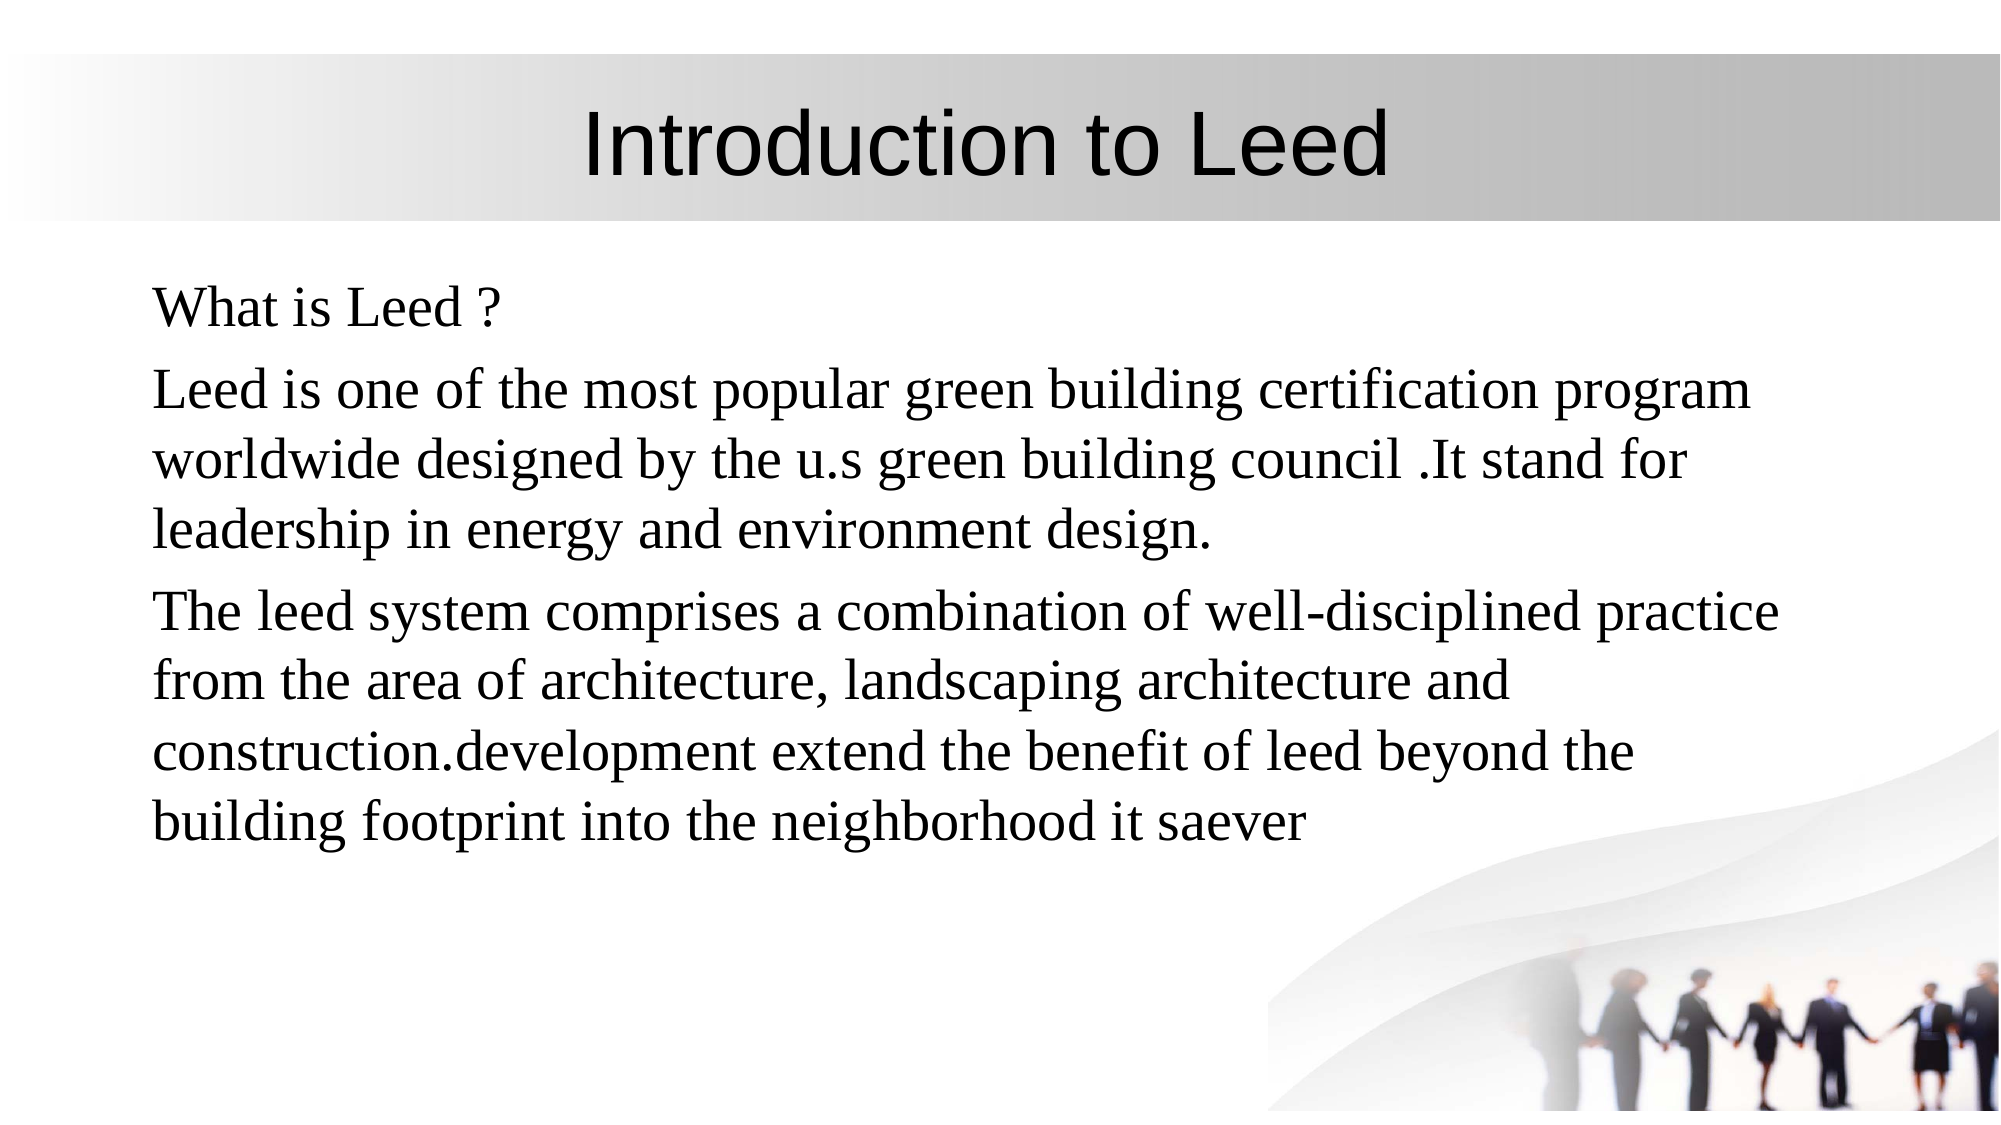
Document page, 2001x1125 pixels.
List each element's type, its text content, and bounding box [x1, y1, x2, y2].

title Introduction to Leed [99, 44, 1901, 233]
picture [1268, 728, 1999, 1111]
list What is Leed ? Leed is one of the most popular green building certification program worldwide designed by the u.s green building council .It stand for leadership in energy and environment design. The leed system comprises a combination of well-disciplined practice from the area of architecture, landscaping architecture and construction.development extend the benefit of leed beyond the building footprint into the neighborhood it saever [137, 260, 1828, 1073]
